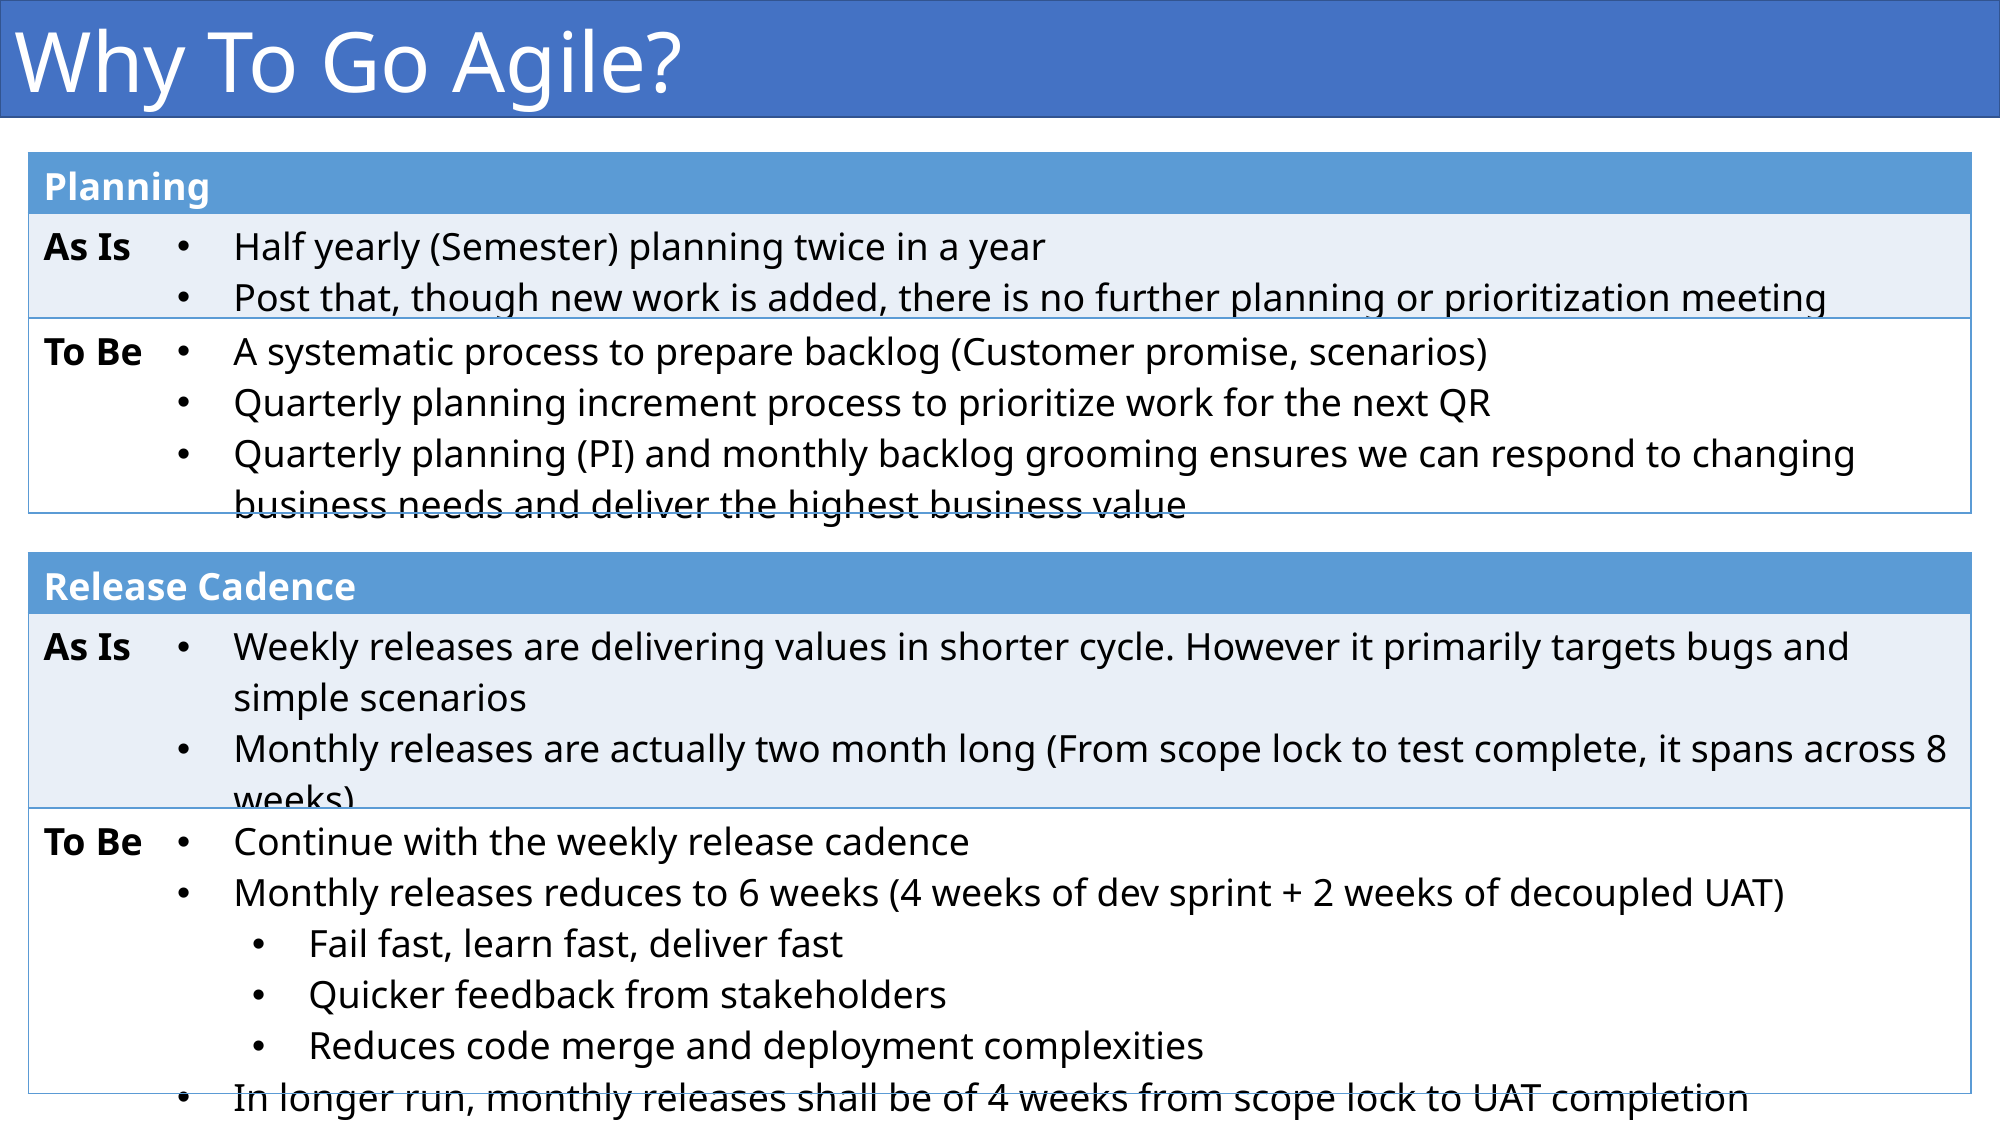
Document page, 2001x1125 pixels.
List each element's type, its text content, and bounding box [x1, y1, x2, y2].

table_cell As Is [29, 614, 162, 807]
table_cell To Be [29, 809, 162, 1093]
text_box [0, 117, 2000, 533]
table_cell Continue with the weekly release cadence Monthly releases reduces to 6 weeks (4 weeks of dev sprint + 2 weeks of decoupled UAT) Fail fast, learn fast, deliver fast Quicker feedback from stakeholders Reduces code merge and deployment complexities In longer run, monthly releases shall be of 4 weeks from scope lock to UAT completion [162, 809, 1970, 1093]
text_box Why To Go Agile? [0, 0, 2000, 117]
table_cell A systematic process to prepare backlog (Customer promise, scenarios) Quarterly planning increment process to prioritize work for the next QR Quarterly planning (PI) and monthly backlog grooming ensures we can respond to changing business needs and deliver the highest business value [162, 319, 1970, 512]
table_header Planning [29, 154, 1970, 212]
table_cell Weekly releases are delivering values in shorter cycle. However it primarily targets bugs and simple scenarios Monthly releases are actually two month long (From scope lock to test complete, it spans across 8 weeks) [162, 614, 1970, 807]
table_header Release Cadence [29, 554, 1970, 612]
table_cell Half yearly (Semester) planning twice in a year Post that, though new work is added, there is no further planning or prioritization meeting [162, 214, 1970, 317]
table_cell To Be [29, 319, 162, 512]
table_cell As Is [29, 214, 162, 317]
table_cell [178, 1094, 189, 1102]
